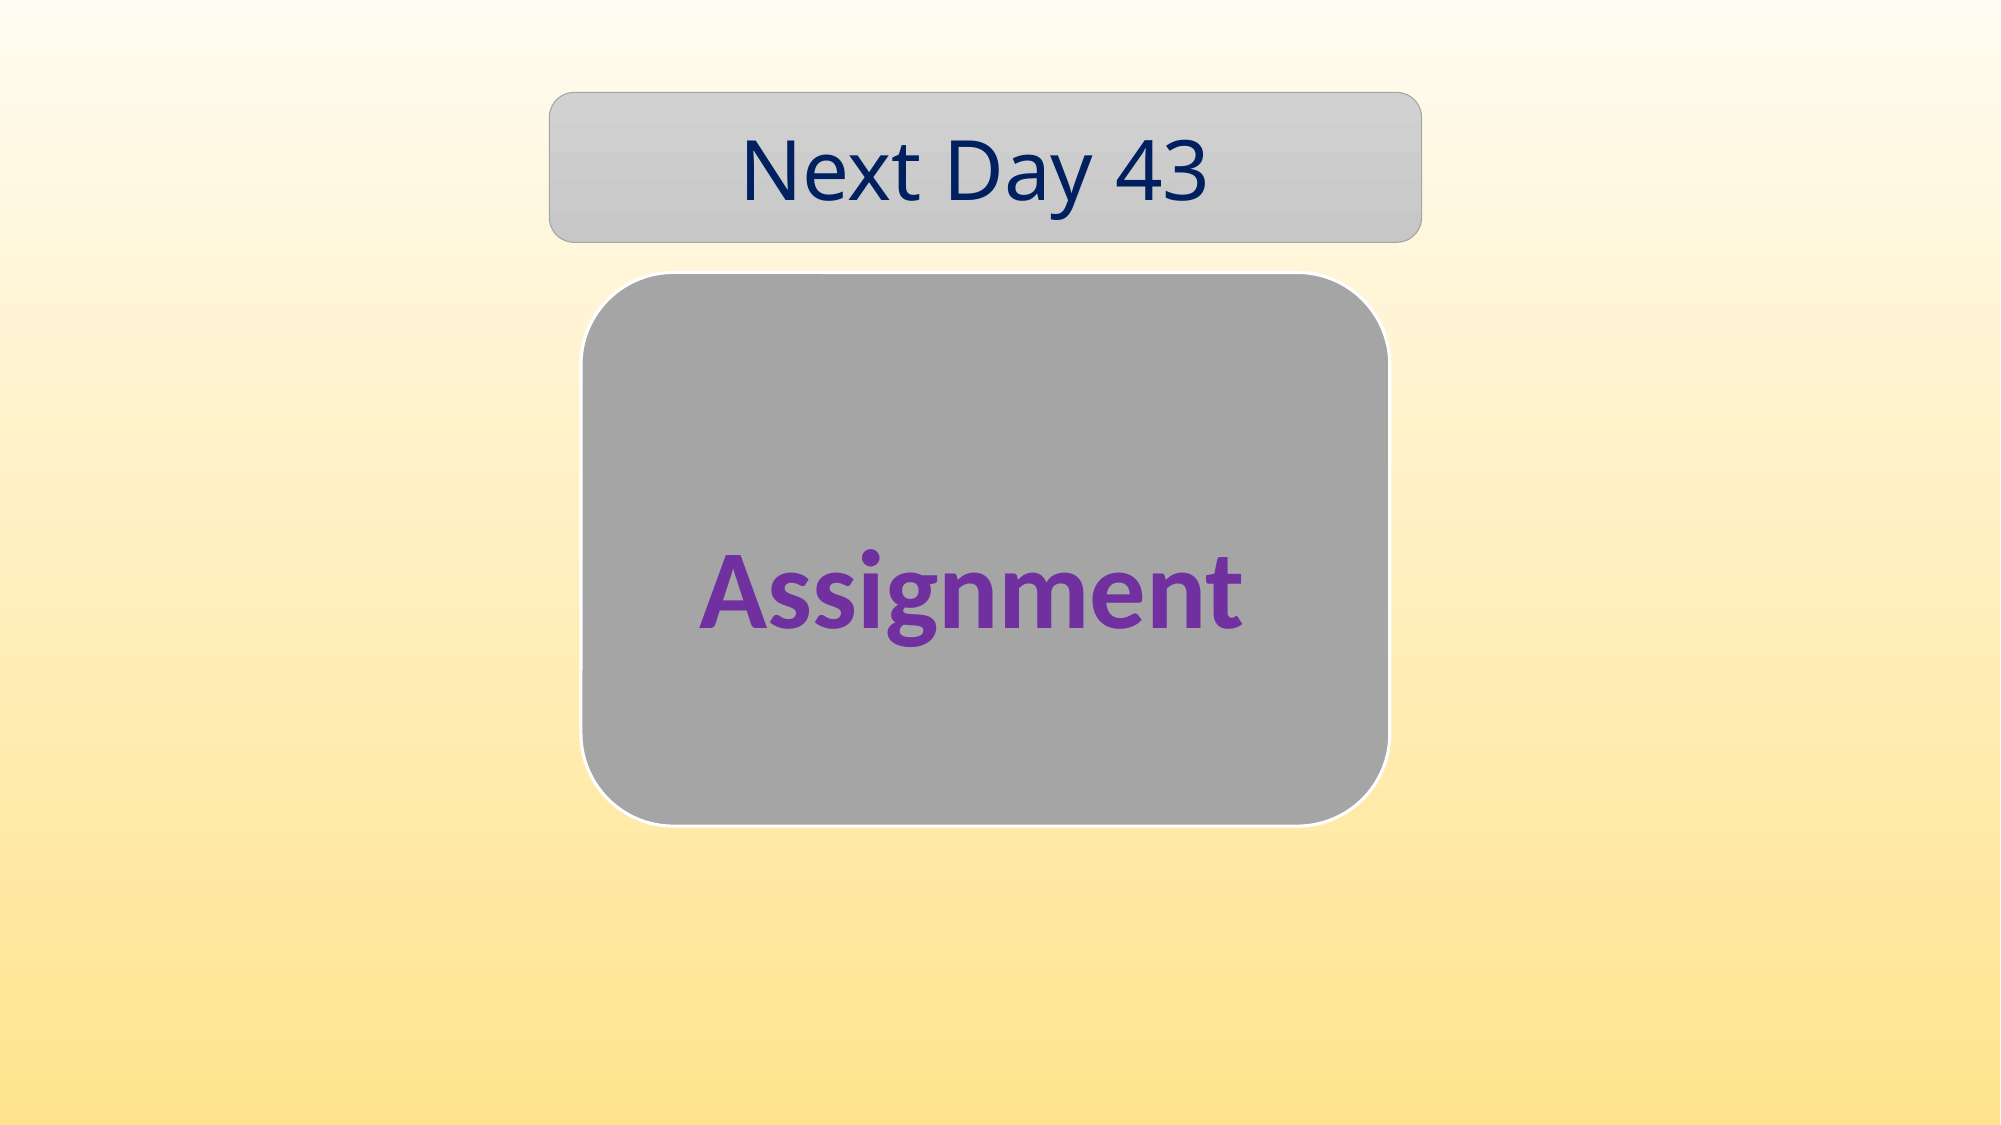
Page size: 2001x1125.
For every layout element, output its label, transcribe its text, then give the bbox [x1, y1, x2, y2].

text_box Assignment [579, 270, 1392, 828]
text_box Next Day 43 [548, 91, 1423, 243]
